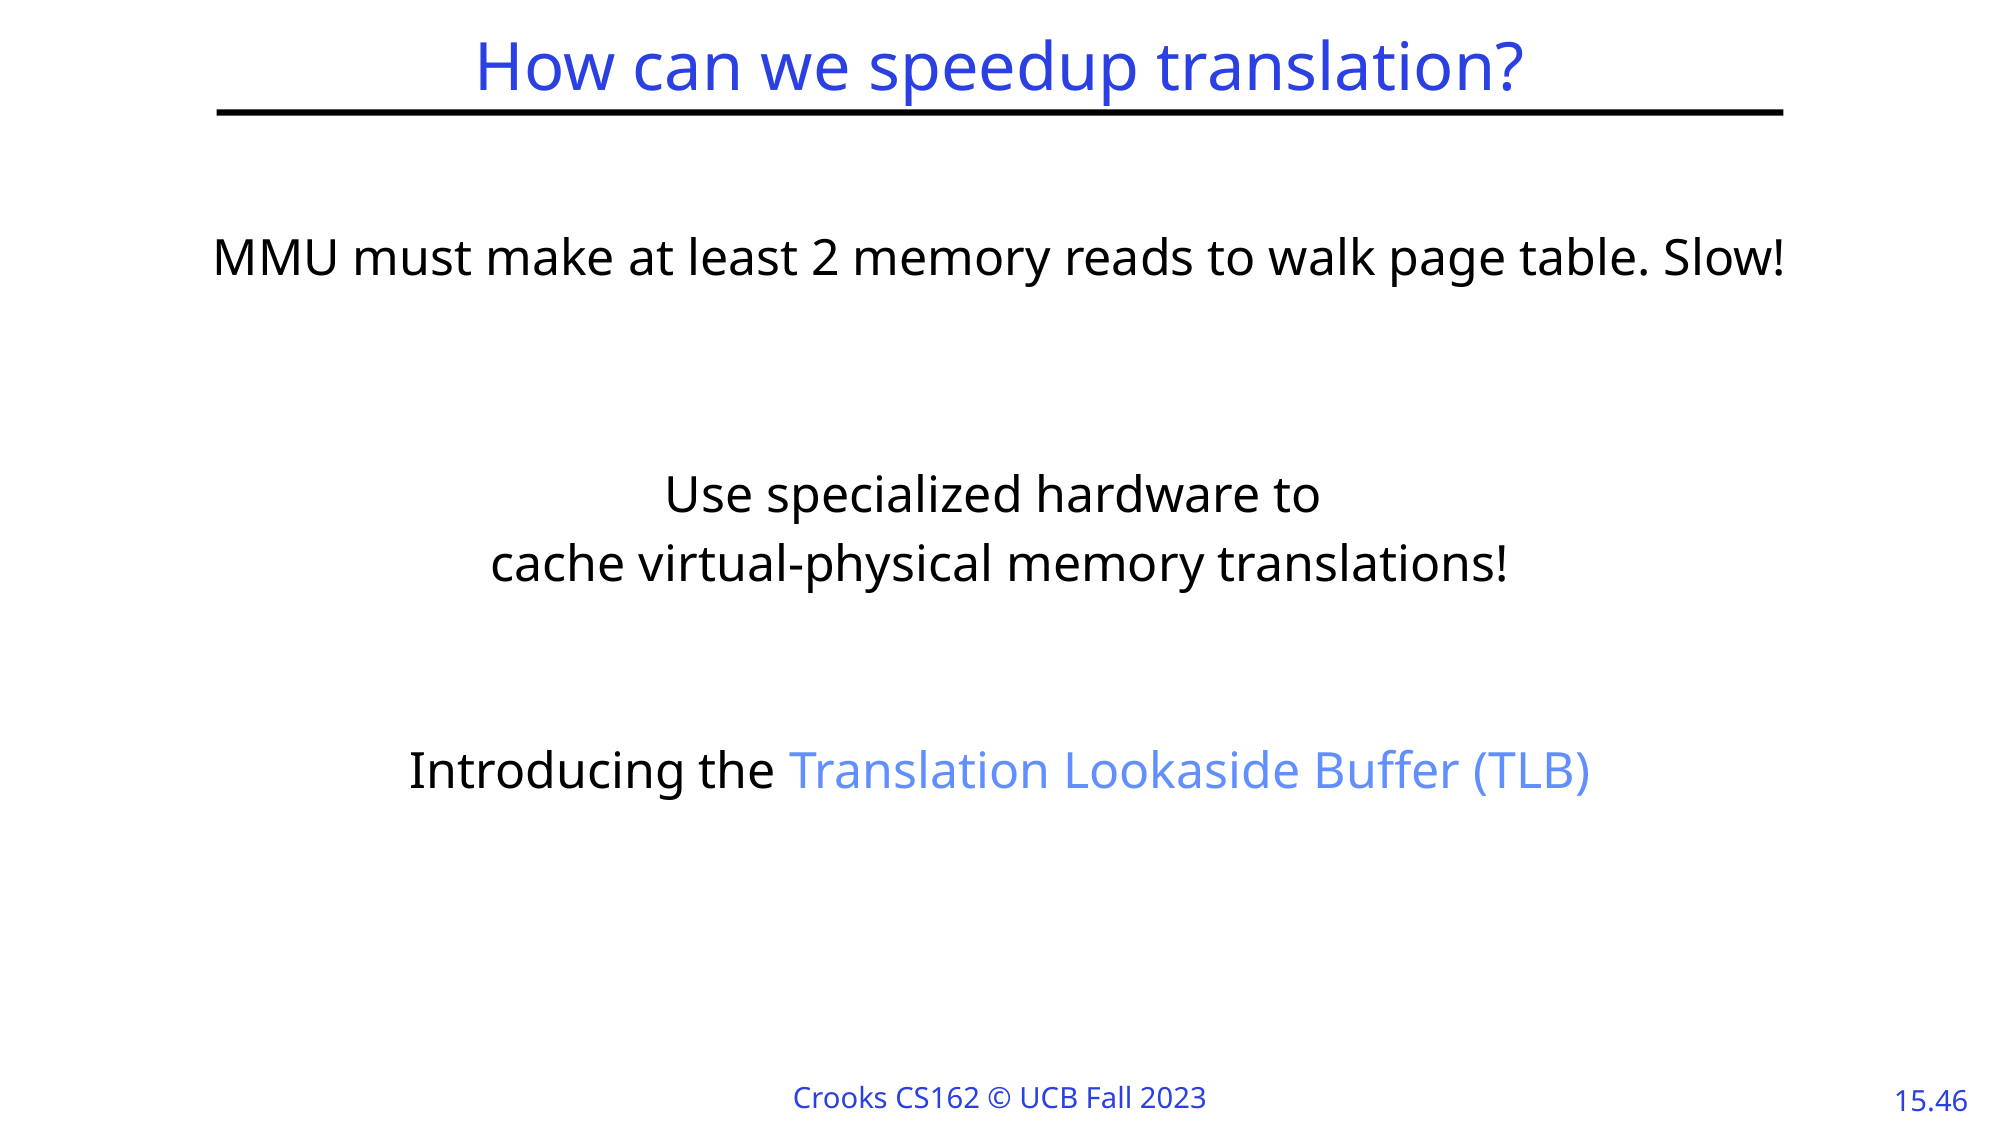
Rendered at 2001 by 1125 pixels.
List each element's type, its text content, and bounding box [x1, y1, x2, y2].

title How can we speedup translation? [216, 24, 1784, 113]
list MMU must make at least 2 memory reads to walk page table. Slow! Use specialized hardware to cache virtual-physical memory translations! Introducing the Translation Lookaside Buffer (TLB) [133, 224, 1867, 988]
